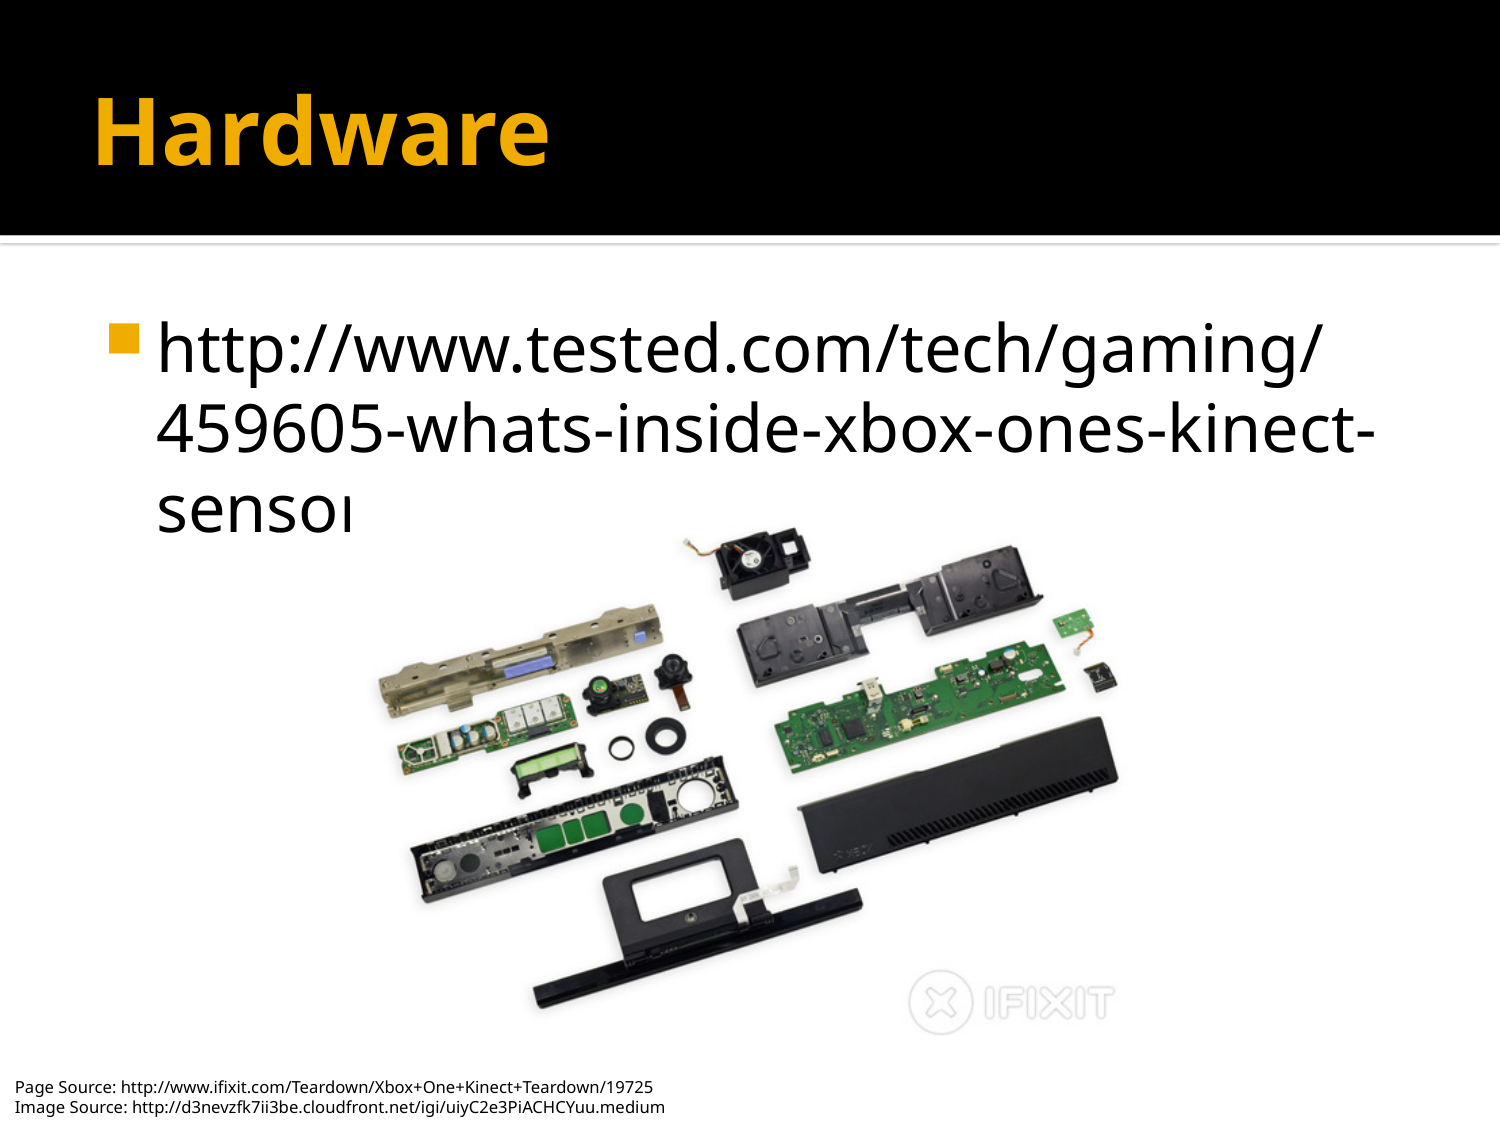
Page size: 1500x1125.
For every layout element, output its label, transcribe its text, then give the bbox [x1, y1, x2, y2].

title Hardware [75, 25, 1425, 231]
picture [349, 462, 1151, 1063]
list http://www.tested.com/tech/gaming/459605-whats-inside-xbox-ones-kinect-sensor/ [75, 291, 1425, 1050]
text_box Page Source: http://www.ifixit.com/Teardown/Xbox+One+Kinect+Teardown/19725 Image Source: http://d3nevzfk7ii3be.cloudfront.net/igi/uiyC2e3PiACHCYuu.medium [0, 1069, 750, 1125]
